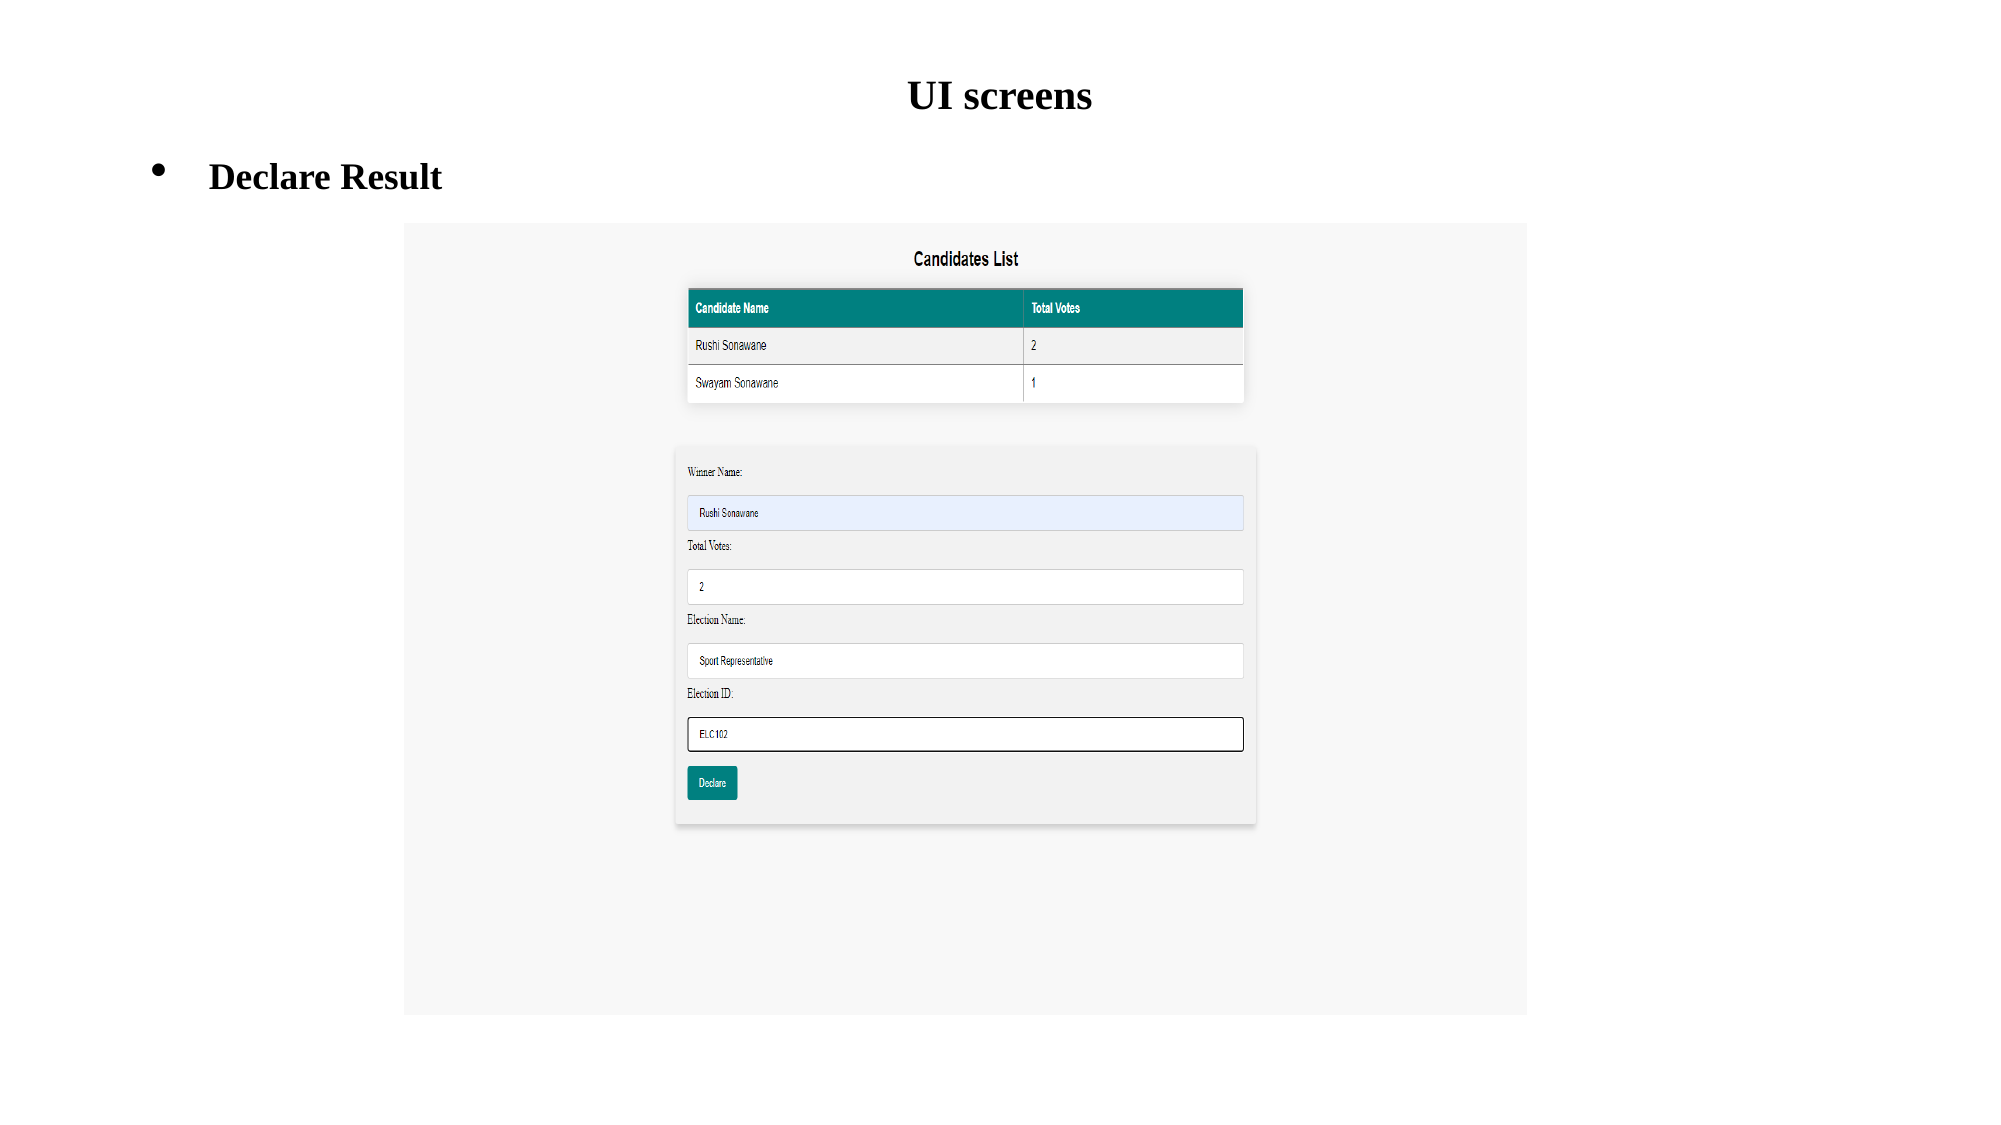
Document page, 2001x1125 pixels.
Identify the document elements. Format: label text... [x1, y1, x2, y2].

title UI screens [137, 54, 1863, 137]
list Declare Result [137, 141, 1863, 1078]
picture [404, 223, 1527, 1015]
